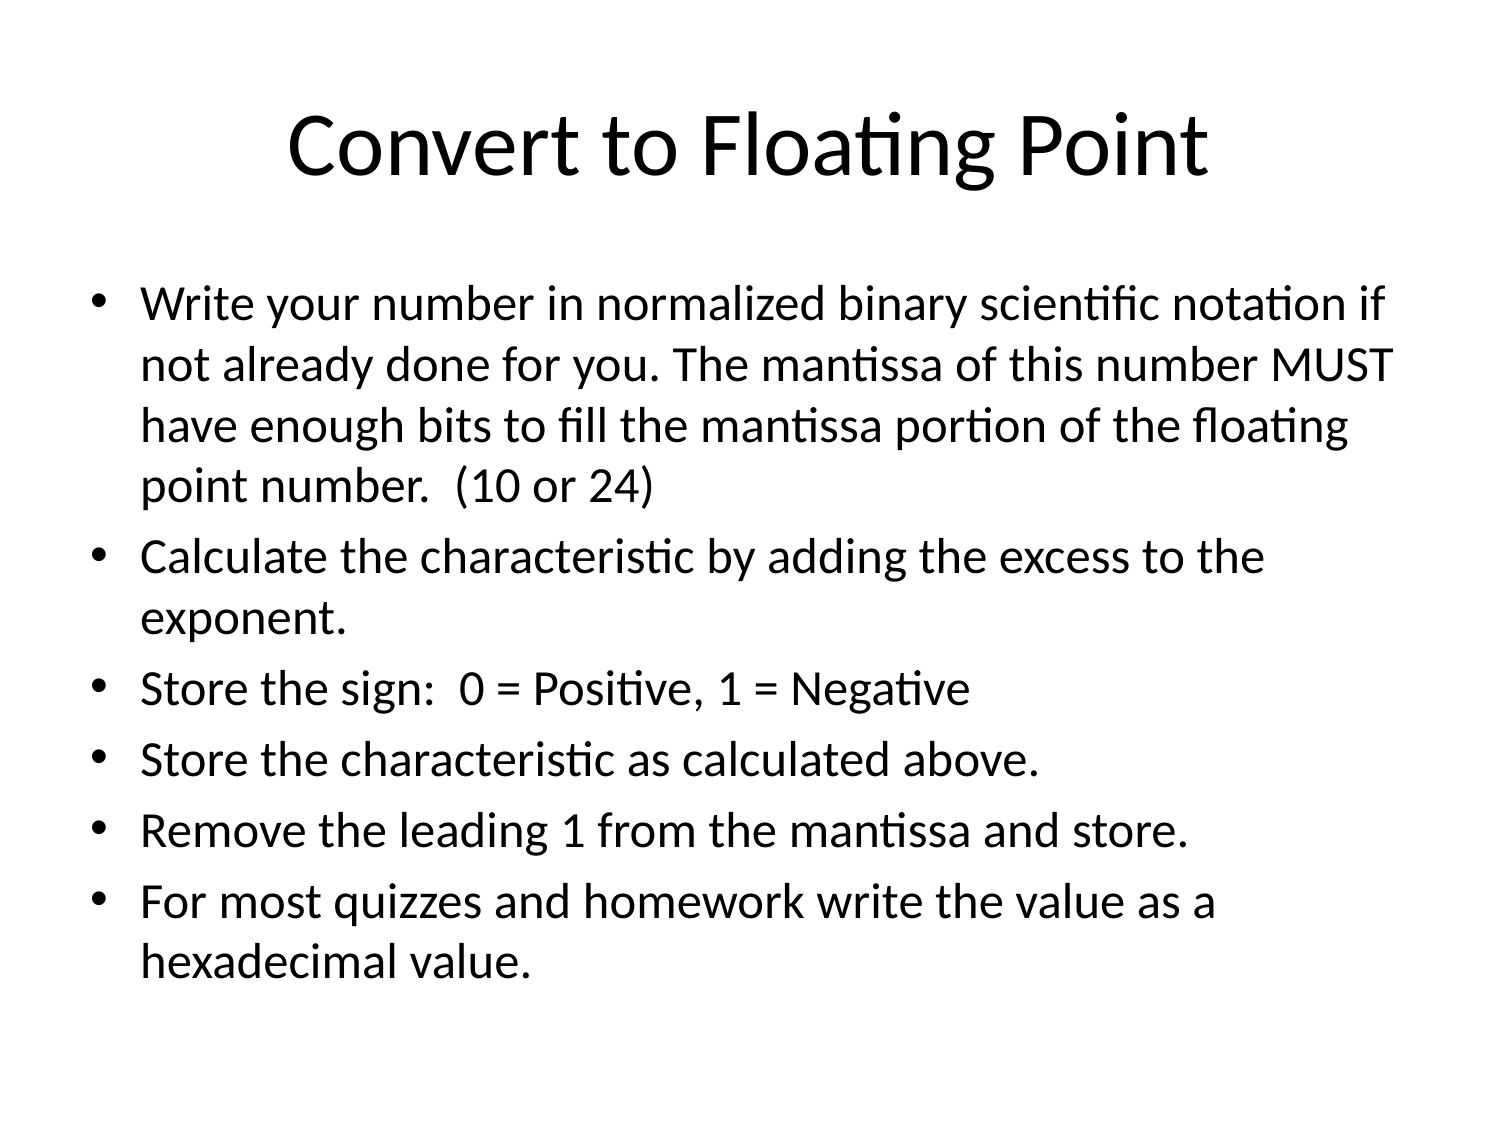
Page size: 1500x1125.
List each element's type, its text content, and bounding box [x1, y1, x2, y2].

title Convert to Floating Point [75, 45, 1425, 233]
list Write your number in normalized binary scientific notation if not already done for you. The mantissa of this number MUST have enough bits to fill the mantissa portion of the floating point number. (10 or 24) Calculate the characteristic by adding the excess to the exponent. Store the sign: 0 = Positive, 1 = Negative Store the characteristic as calculated above. Remove the leading 1 from the mantissa and store. For most quizzes and homework write the value as a hexadecimal value. [75, 262, 1425, 1005]
